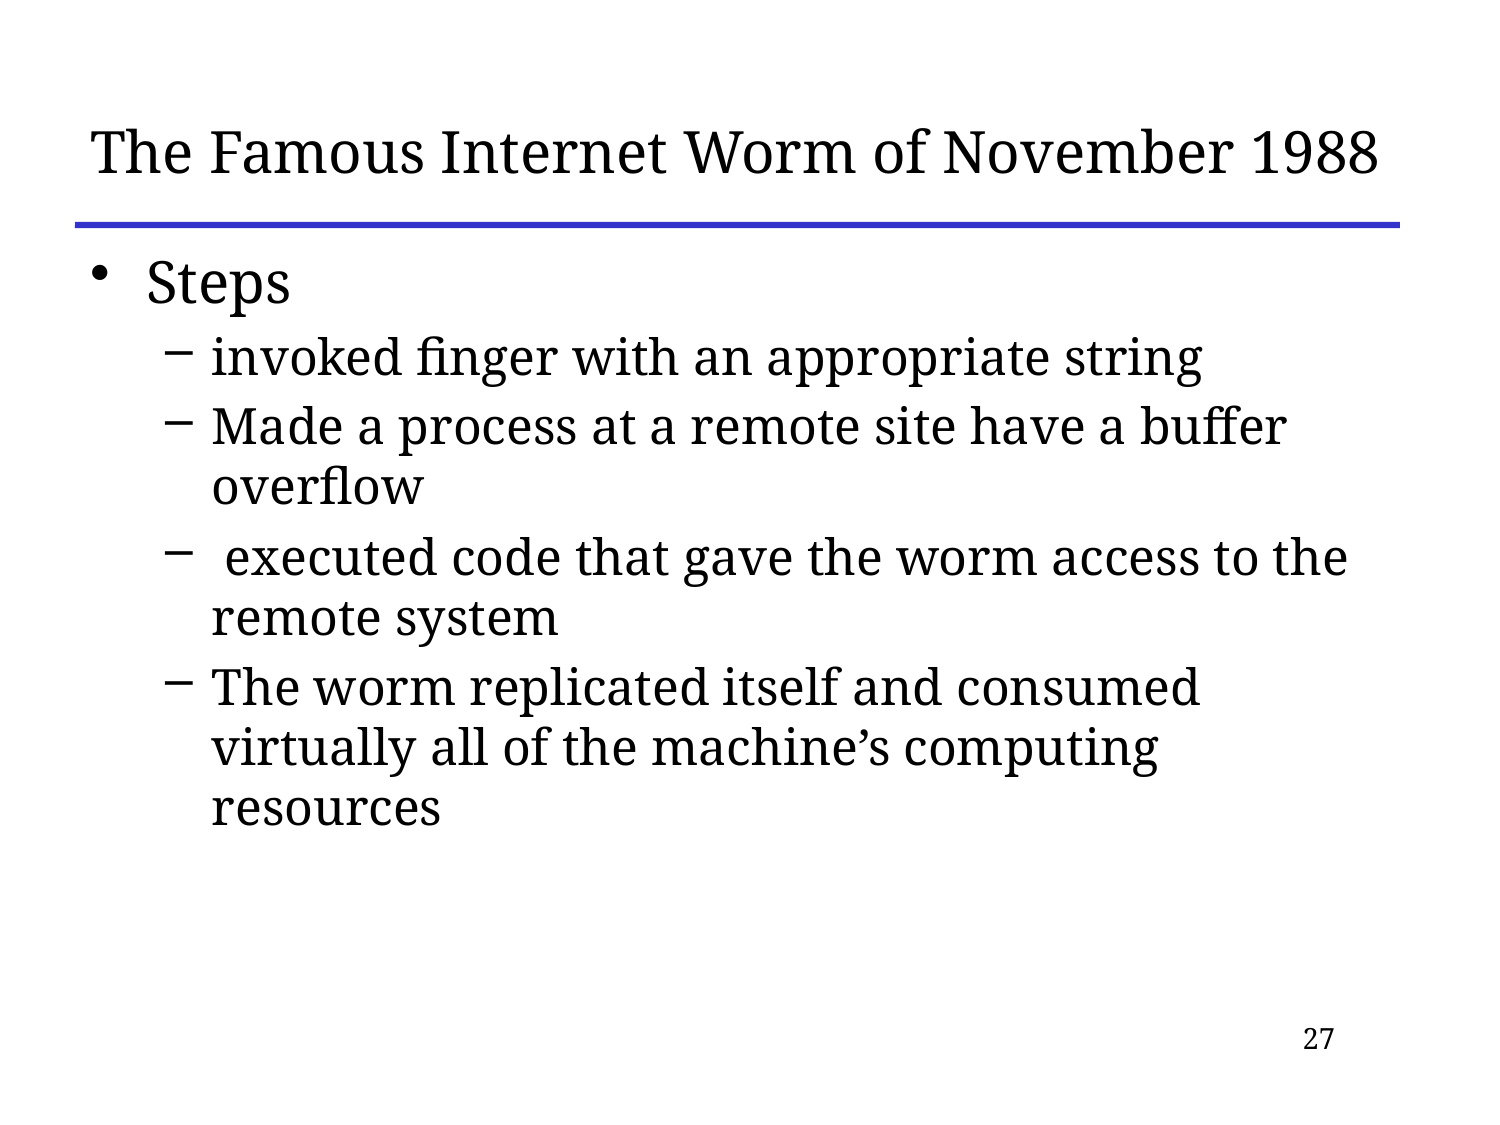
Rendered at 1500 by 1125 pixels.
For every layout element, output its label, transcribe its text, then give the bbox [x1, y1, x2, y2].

title The Famous Internet Worm of November 1988 [75, 75, 1438, 225]
slide_number 27 [1137, 1012, 1351, 1088]
list Steps invoked finger with an appropriate string Made a process at a remote site have a buffer overflow executed code that gave the worm access to the remote system The worm replicated itself and consumed virtually all of the machine’s computing resources [75, 237, 1413, 988]
